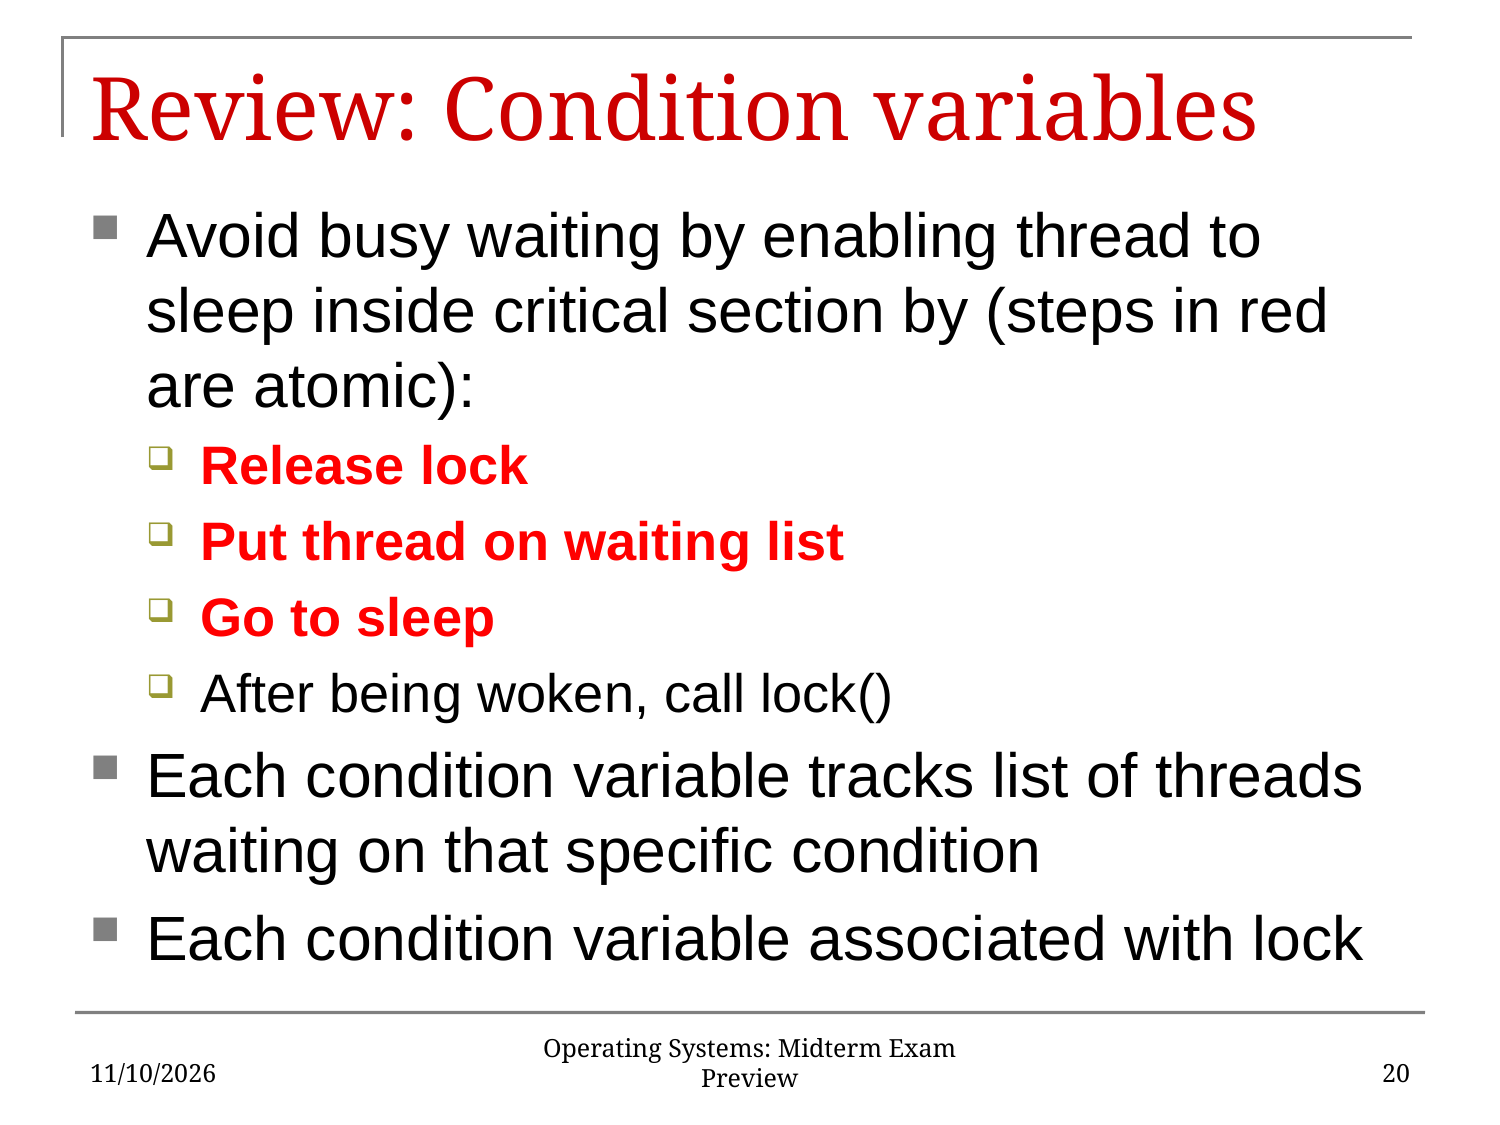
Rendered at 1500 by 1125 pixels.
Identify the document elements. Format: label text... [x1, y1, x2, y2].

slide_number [74, 1023, 426, 1100]
slide_number 20 [1074, 1023, 1426, 1100]
list Avoid busy waiting by enabling thread to sleep inside critical section by (steps in red are atomic): Release lock Put thread on waiting list Go to sleep After being woken, call lock() Each condition variable tracks list of threads waiting on that specific condition Each condition variable associated with lock [75, 187, 1425, 1006]
title Review: Condition variables [75, 45, 1425, 163]
footer Operating Systems: Midterm Exam Preview [512, 1024, 988, 1101]
